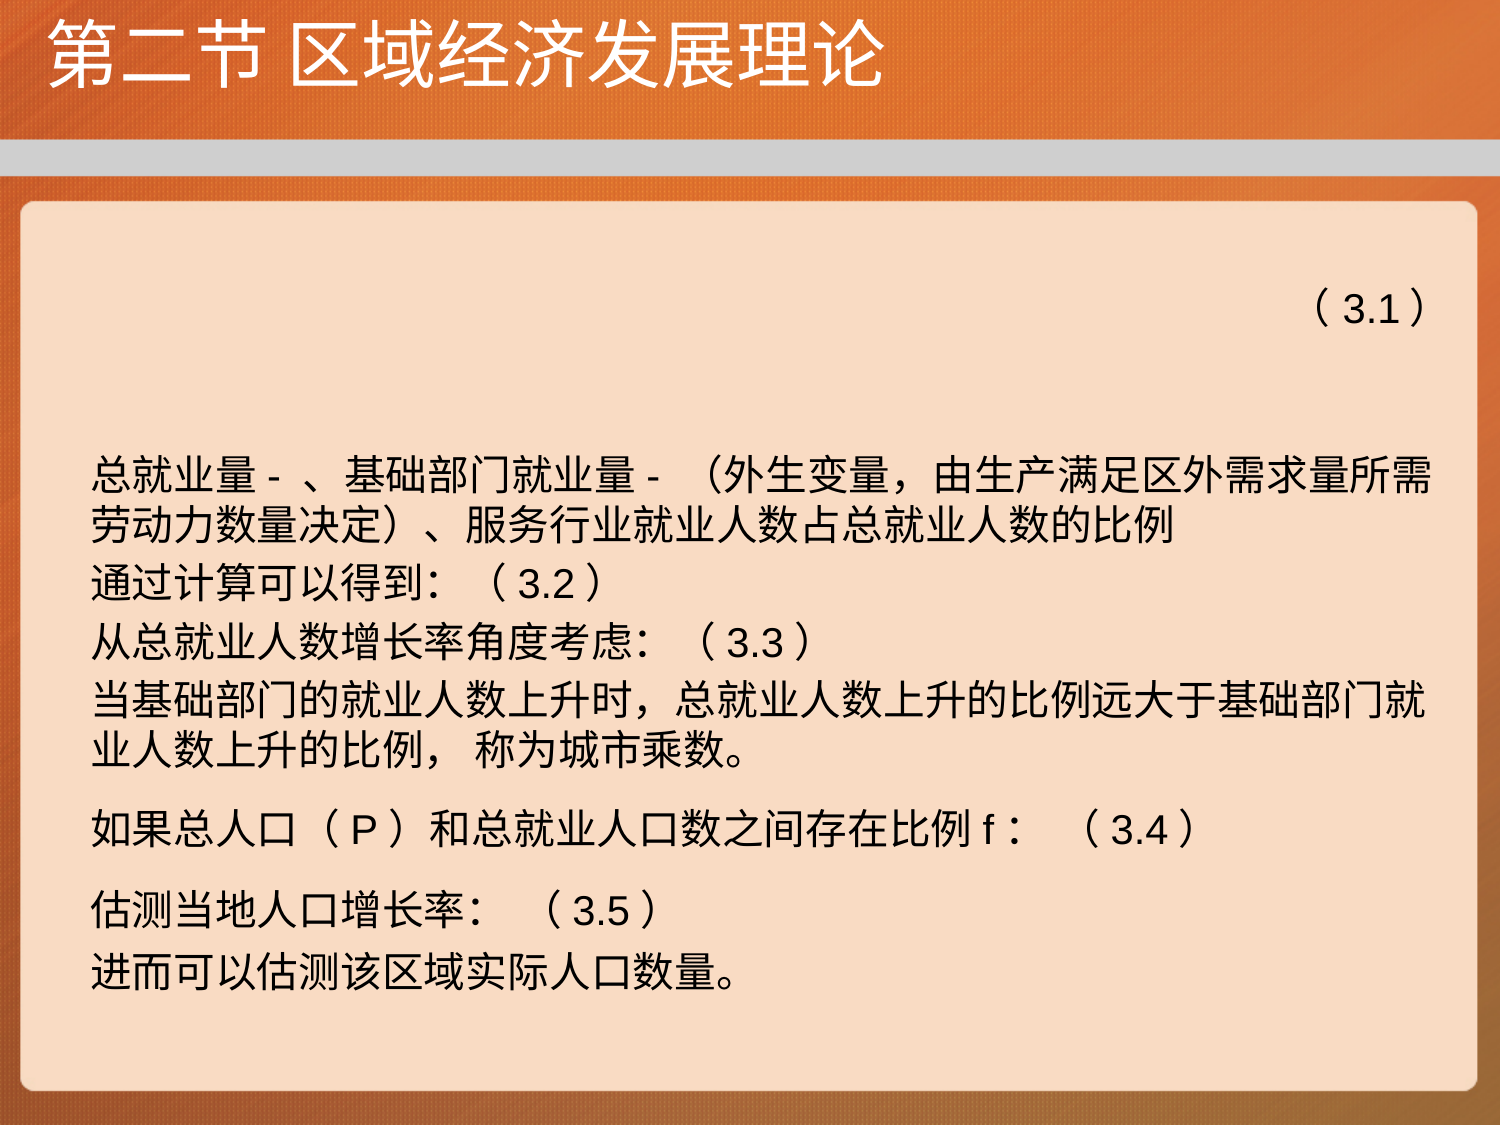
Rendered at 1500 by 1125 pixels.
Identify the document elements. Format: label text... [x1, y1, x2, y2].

picture [0, 0, 1500, 1125]
title 第二节 区域经济发展理论 [29, 0, 1341, 161]
